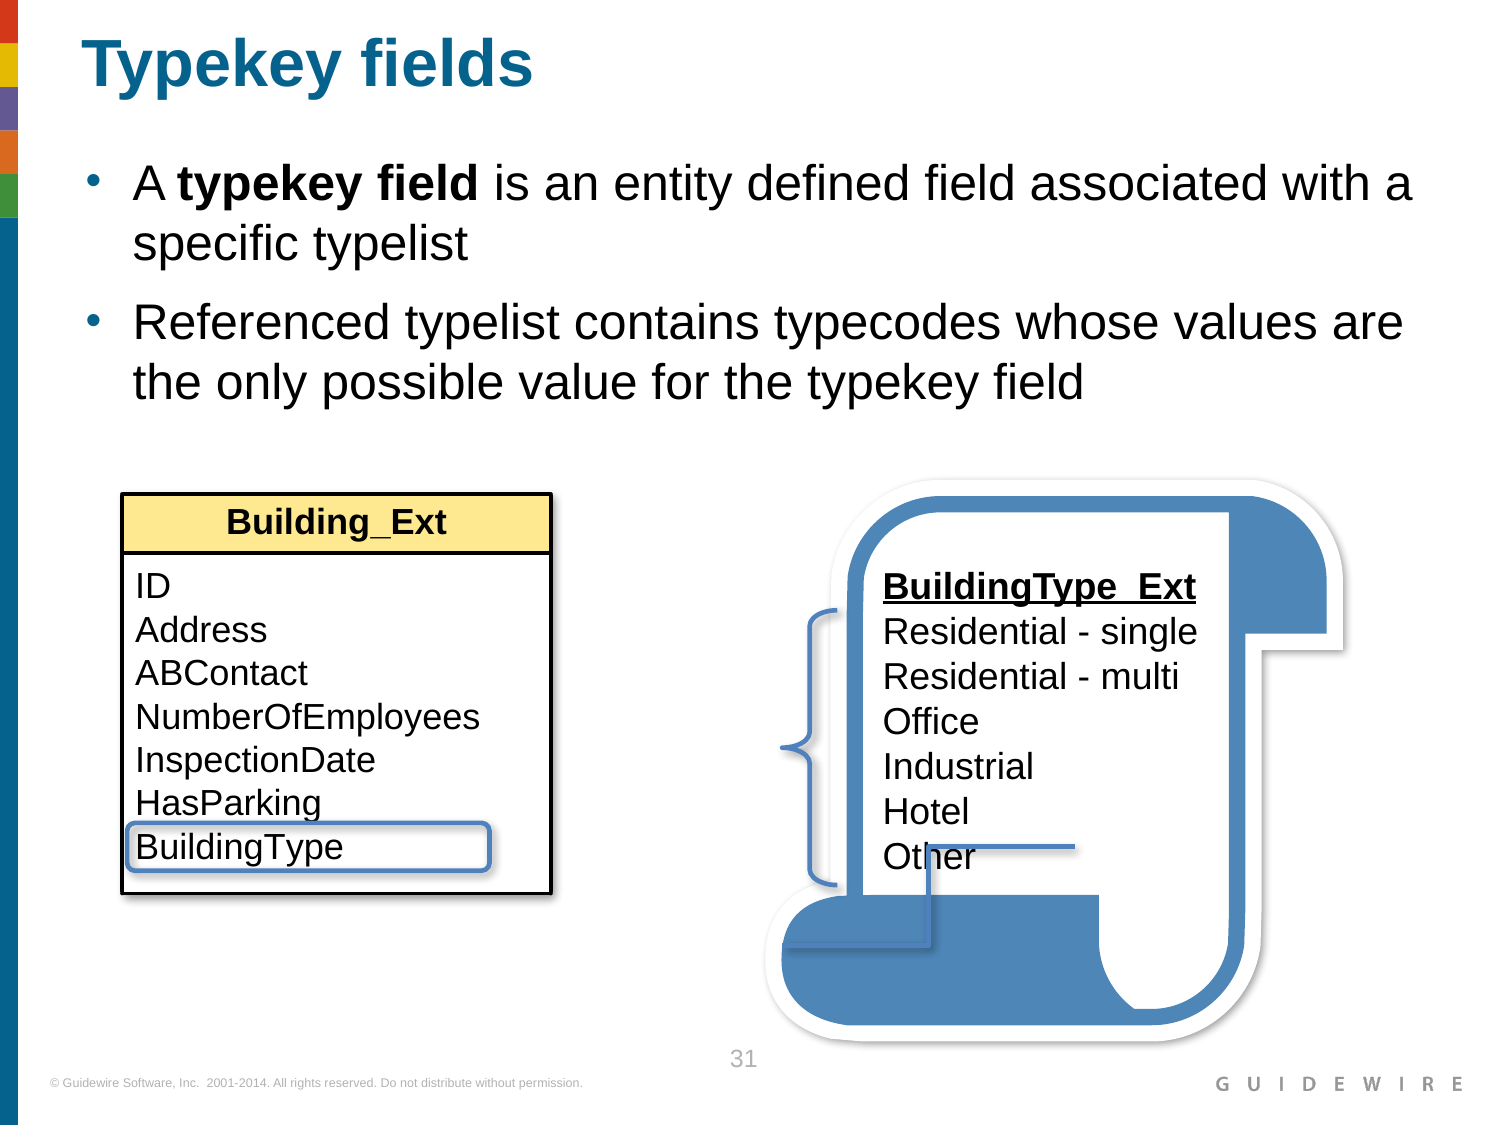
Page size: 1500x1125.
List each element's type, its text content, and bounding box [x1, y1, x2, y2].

text_box A typekey field is an entity defined field associated with a specific typelist Referenced typelist contains typecodes whose values are the only possible value for the typekey field [85, 149, 1451, 1050]
picture [760, 474, 1349, 1047]
text_box Typekey fields [81, 19, 1446, 142]
picture [116, 488, 557, 900]
picture [1215, 1073, 1480, 1096]
